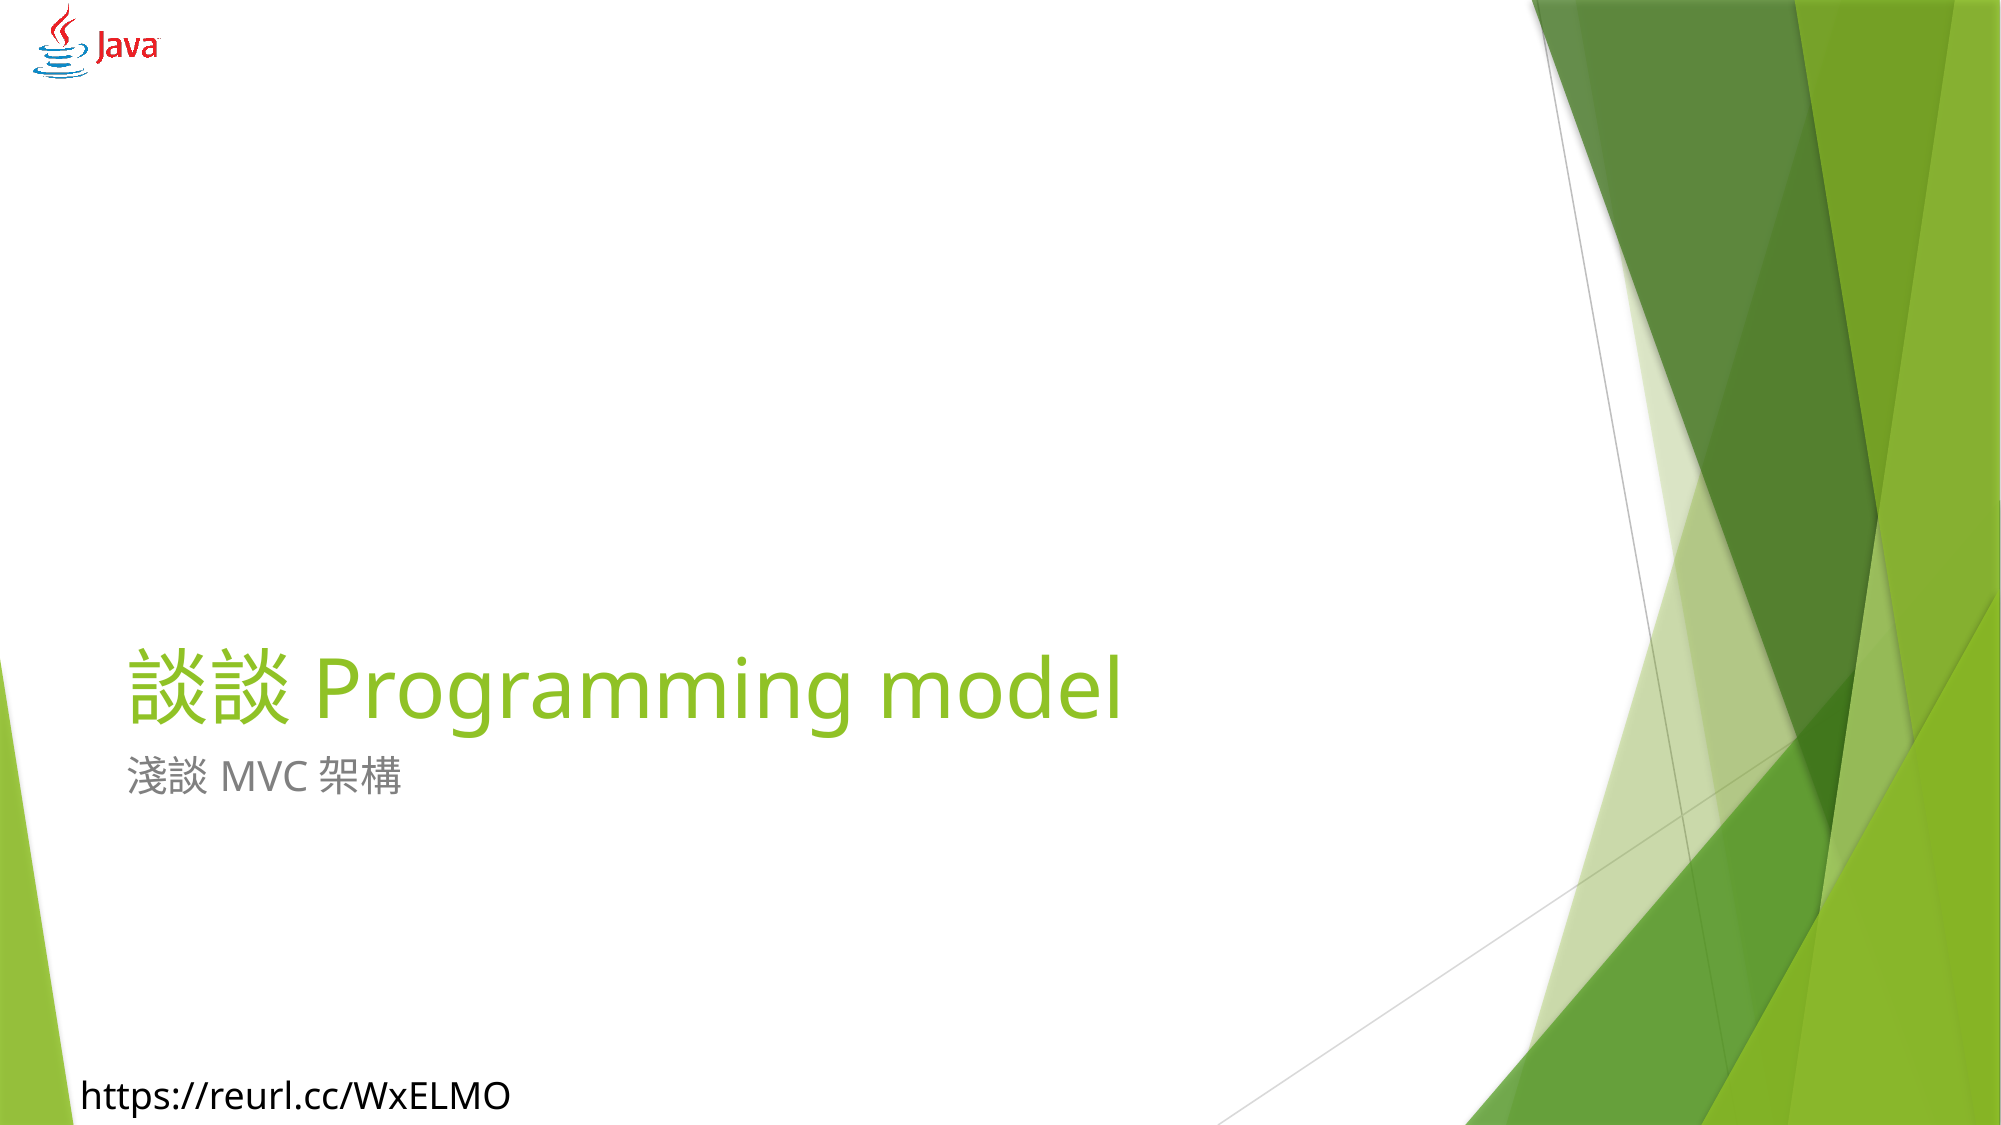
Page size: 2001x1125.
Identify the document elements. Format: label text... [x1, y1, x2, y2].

title 談談Programming model [111, 443, 1522, 742]
list 淺談MVC架構 [111, 742, 1522, 884]
picture [27, 1, 165, 79]
